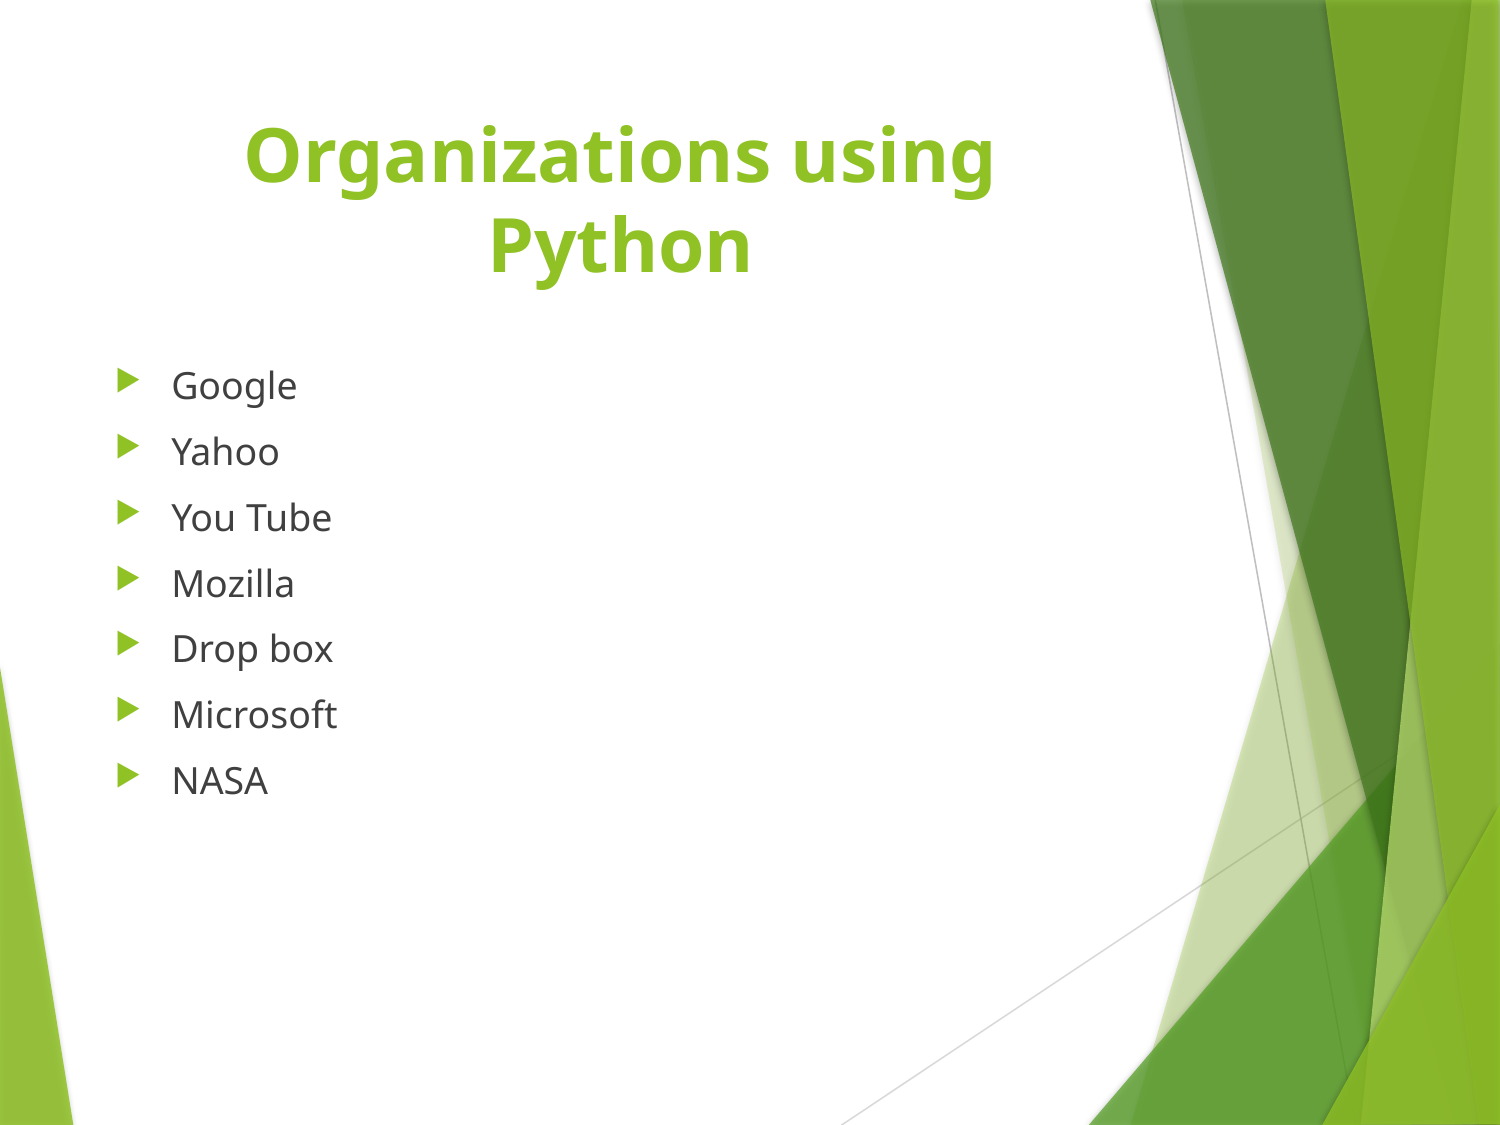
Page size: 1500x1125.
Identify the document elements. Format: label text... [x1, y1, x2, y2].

title Organizations using Python [99, 99, 1142, 317]
list Google Yahoo You Tube Mozilla Drop box Microsoft NASA [99, 354, 1142, 992]
